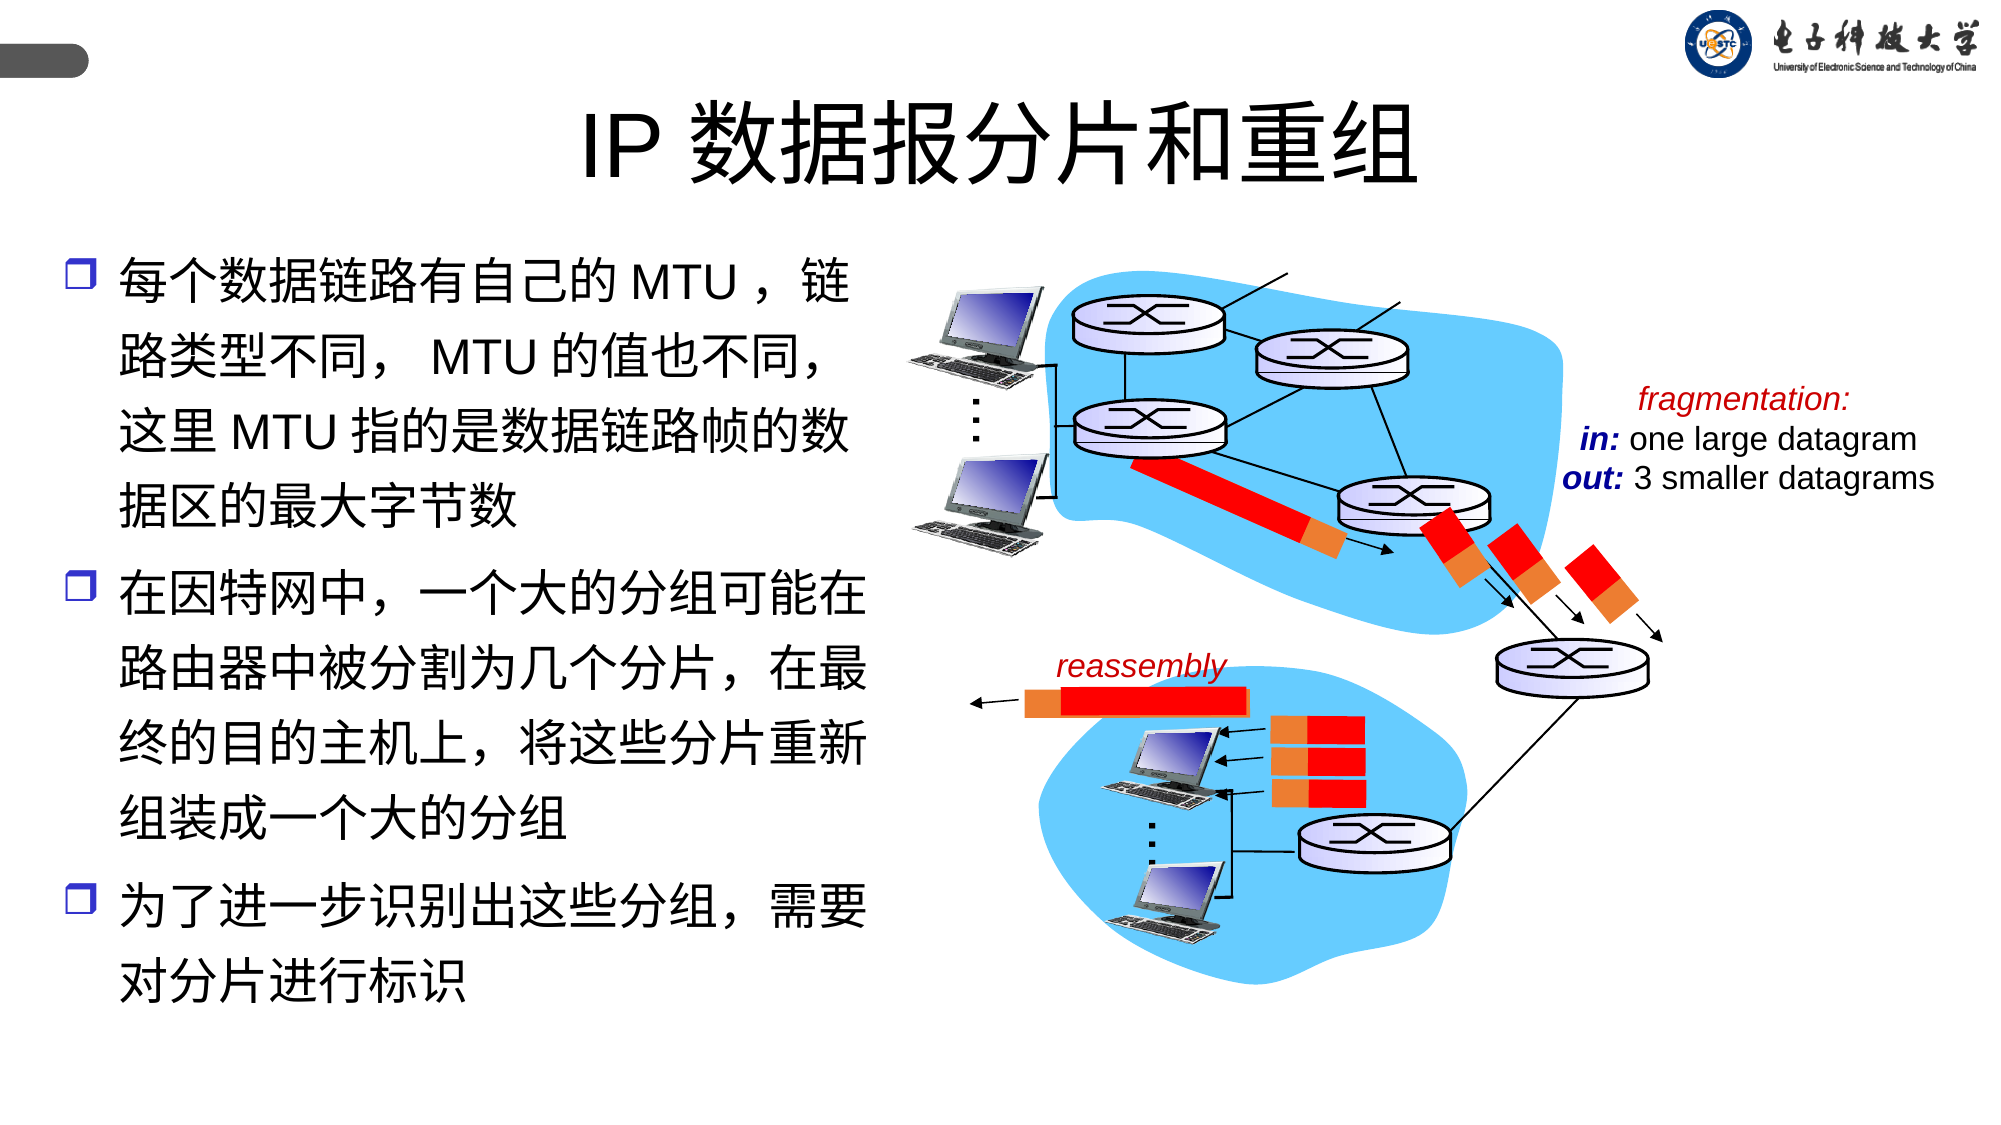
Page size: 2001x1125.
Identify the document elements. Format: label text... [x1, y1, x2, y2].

text_box 每个数据链路有自己的MTU，链路类型不同，MTU的值也不同，这里MTU指的是数据链路帧的数据区的最大字节数 在因特网中，一个大的分组可能在路由器中被分割为几个分片，在最终的目的主机上，将这些分片重新组装成一个大的分组 为了进一步识别出这些分组，需要对分片进行标识 [47, 226, 898, 1065]
title IP数据报分片和重组 [0, 90, 2000, 279]
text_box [874, 269, 1954, 990]
picture [1685, 10, 1979, 78]
